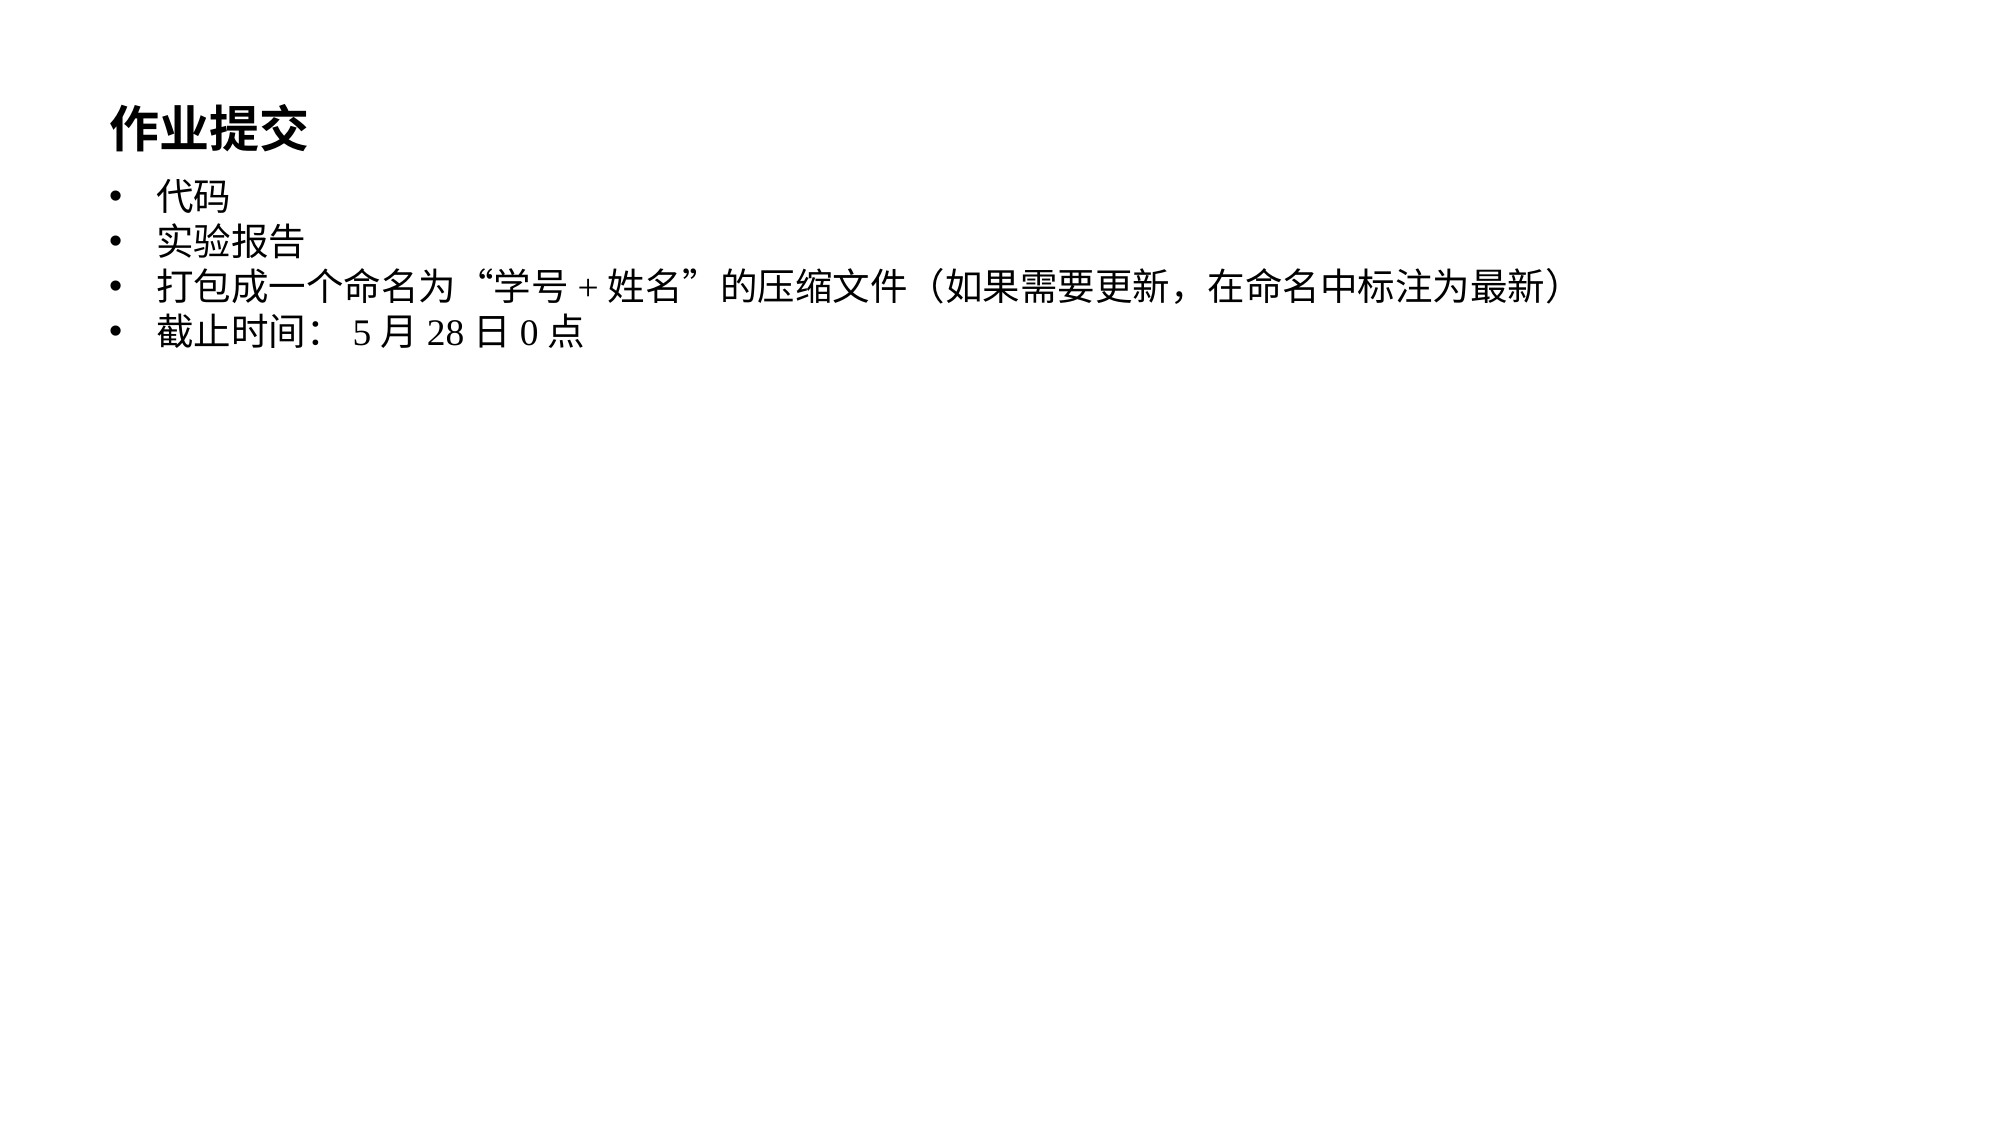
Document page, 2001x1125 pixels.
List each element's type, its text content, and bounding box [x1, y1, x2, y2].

text_box 代码 实验报告 打包成一个命名为“学号+姓名”的压缩文件（如果需要更新，在命名中标注为最新） 截止时间：5月28日0点 [94, 165, 1618, 361]
text_box 作业提交 [94, 90, 344, 165]
